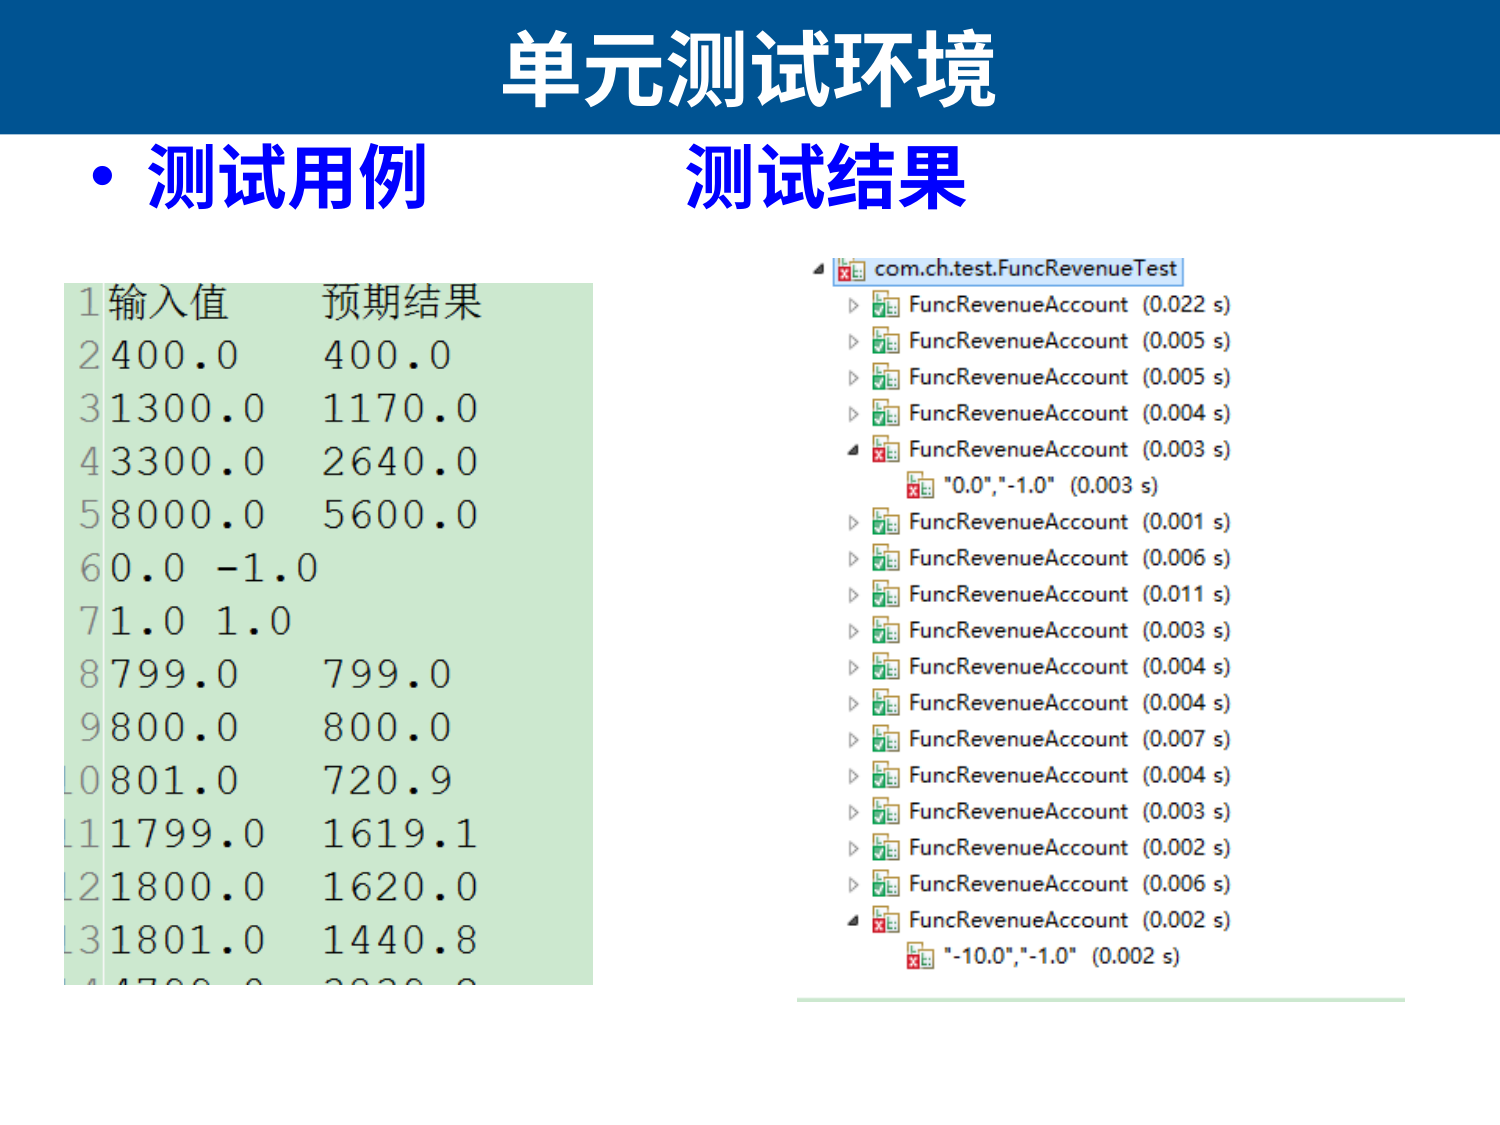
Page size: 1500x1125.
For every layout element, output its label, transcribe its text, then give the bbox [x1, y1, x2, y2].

title 单元测试环境 [0, 0, 1500, 135]
picture [64, 282, 594, 985]
picture [796, 257, 1406, 1002]
list 测试用例 测试结果 [75, 125, 1425, 868]
